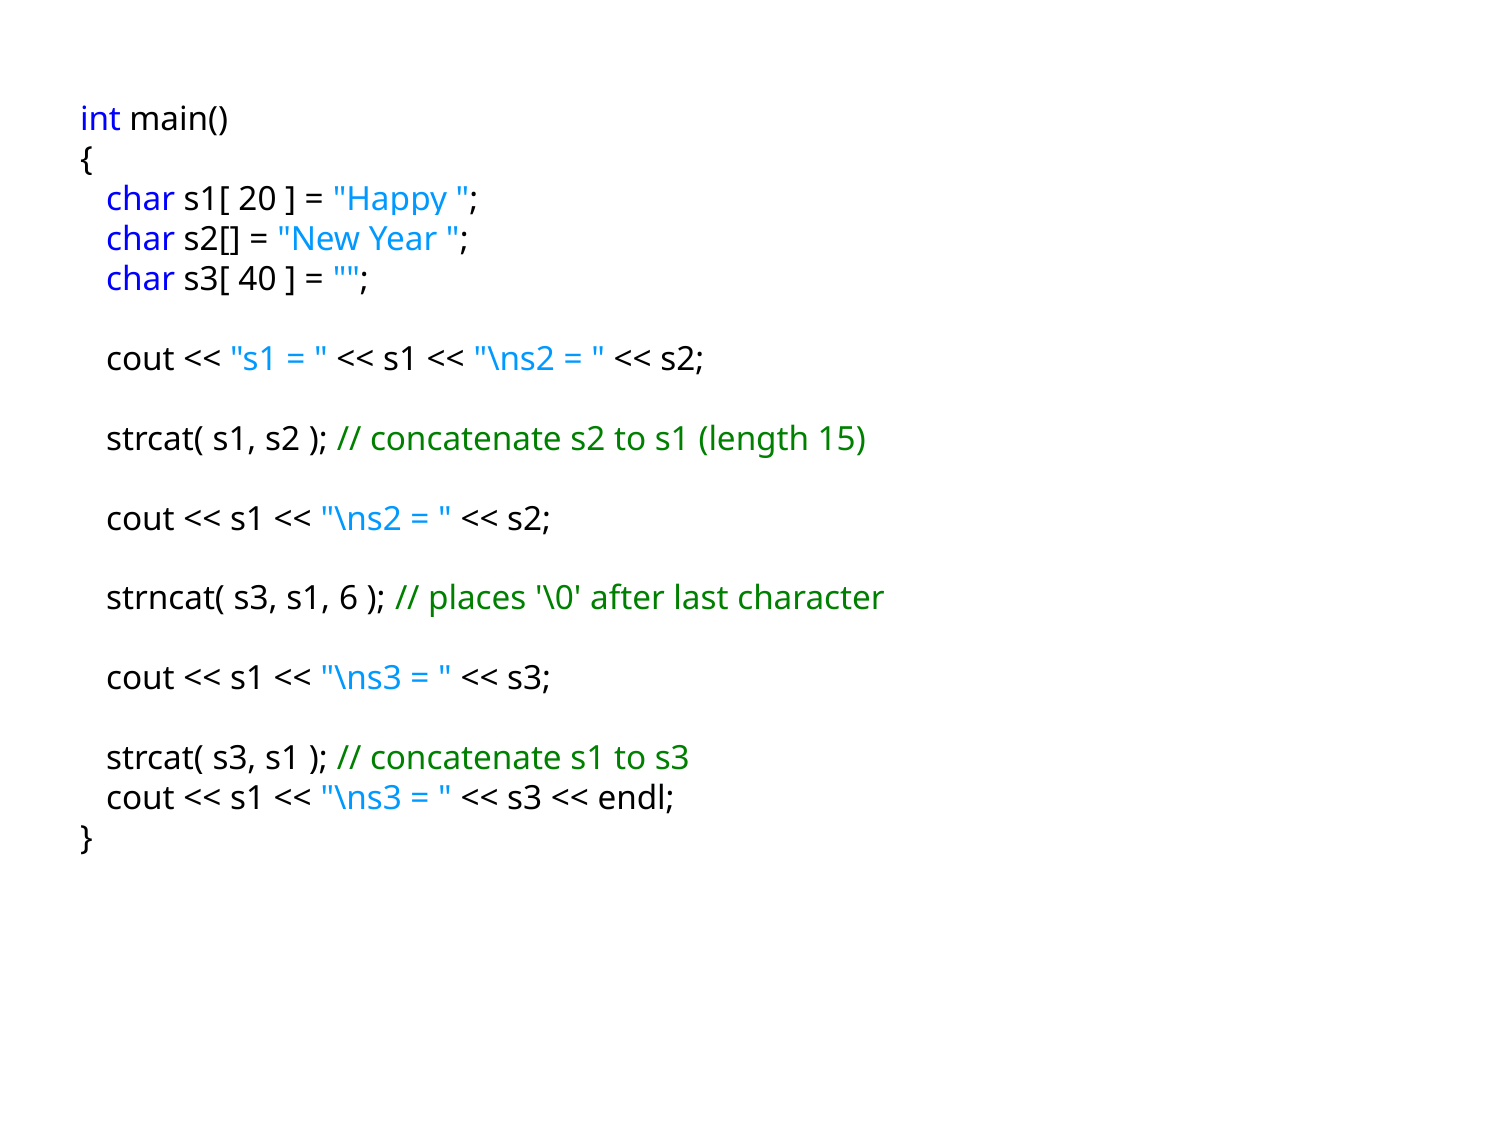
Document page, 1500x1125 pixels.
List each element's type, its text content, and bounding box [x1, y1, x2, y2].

list int main() { char s1[ 20 ] = "Happy "; char s2[] = "New Year "; char s3[ 40 ] = ""; cout << "s1 = " << s1 << "\ns2 = " << s2; strcat( s1, s2 ); // concatenate s2 to s1 (length 15) cout << s1 << "\ns2 = " << s2; strncat( s3, s1, 6 ); // places '\0' after last character cout << s1 << "\ns3 = " << s3; strcat( s3, s1 ); // concatenate s1 to s3 cout << s1 << "\ns3 = " << s3 << endl; } [64, 89, 1341, 1036]
